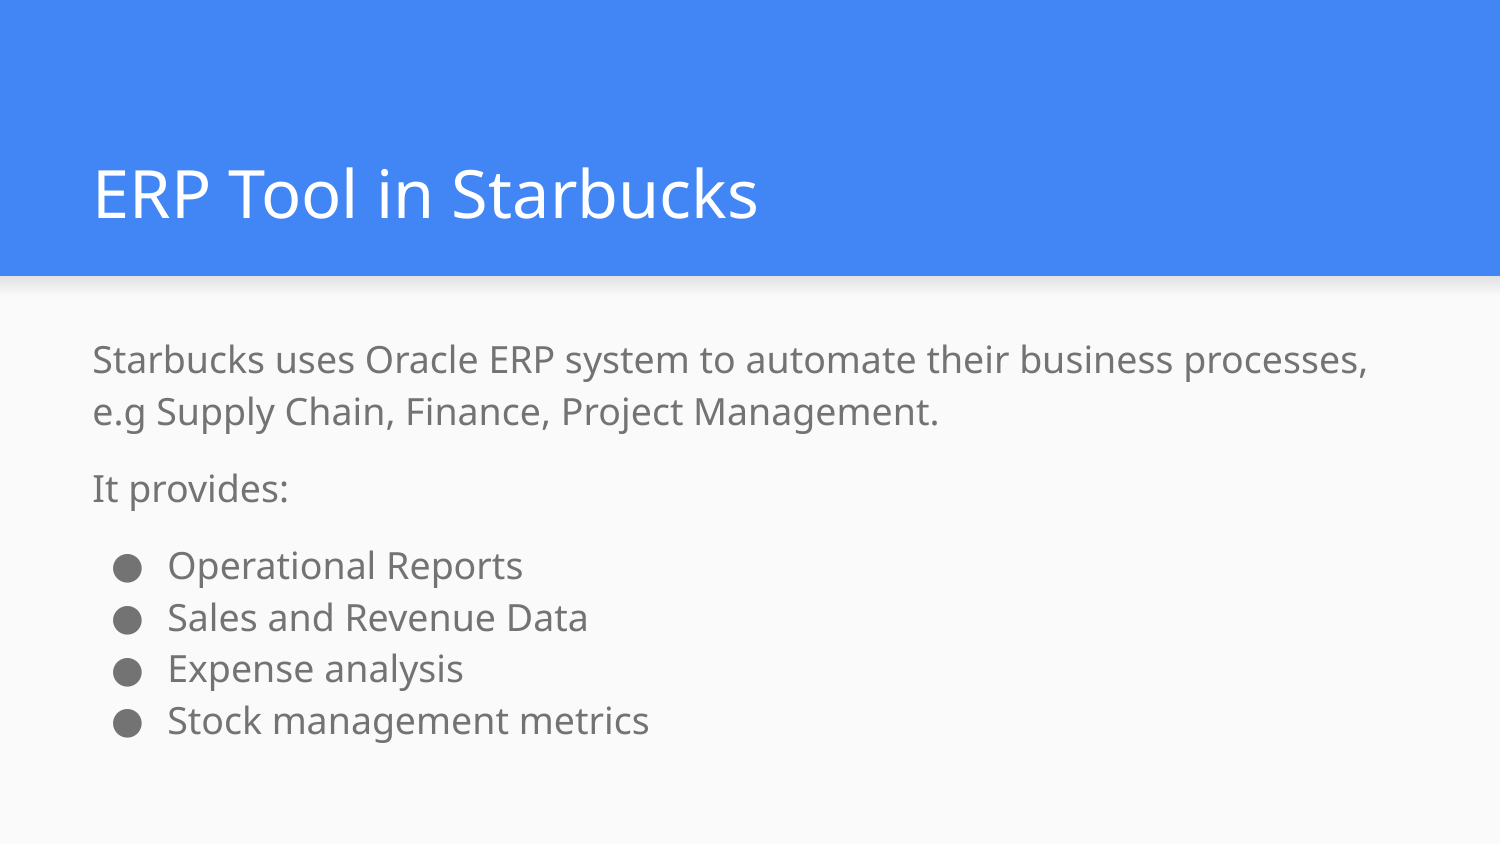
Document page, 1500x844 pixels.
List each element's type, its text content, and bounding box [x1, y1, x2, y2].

list Starbucks uses Oracle ERP system to automate their business processes, e.g Supply Chain, Finance, Project Management. It provides: Operational Reports Sales and Revenue Data Expense analysis Stock management metrics [77, 314, 1427, 760]
title ERP Tool in Starbucks [77, 121, 1427, 248]
